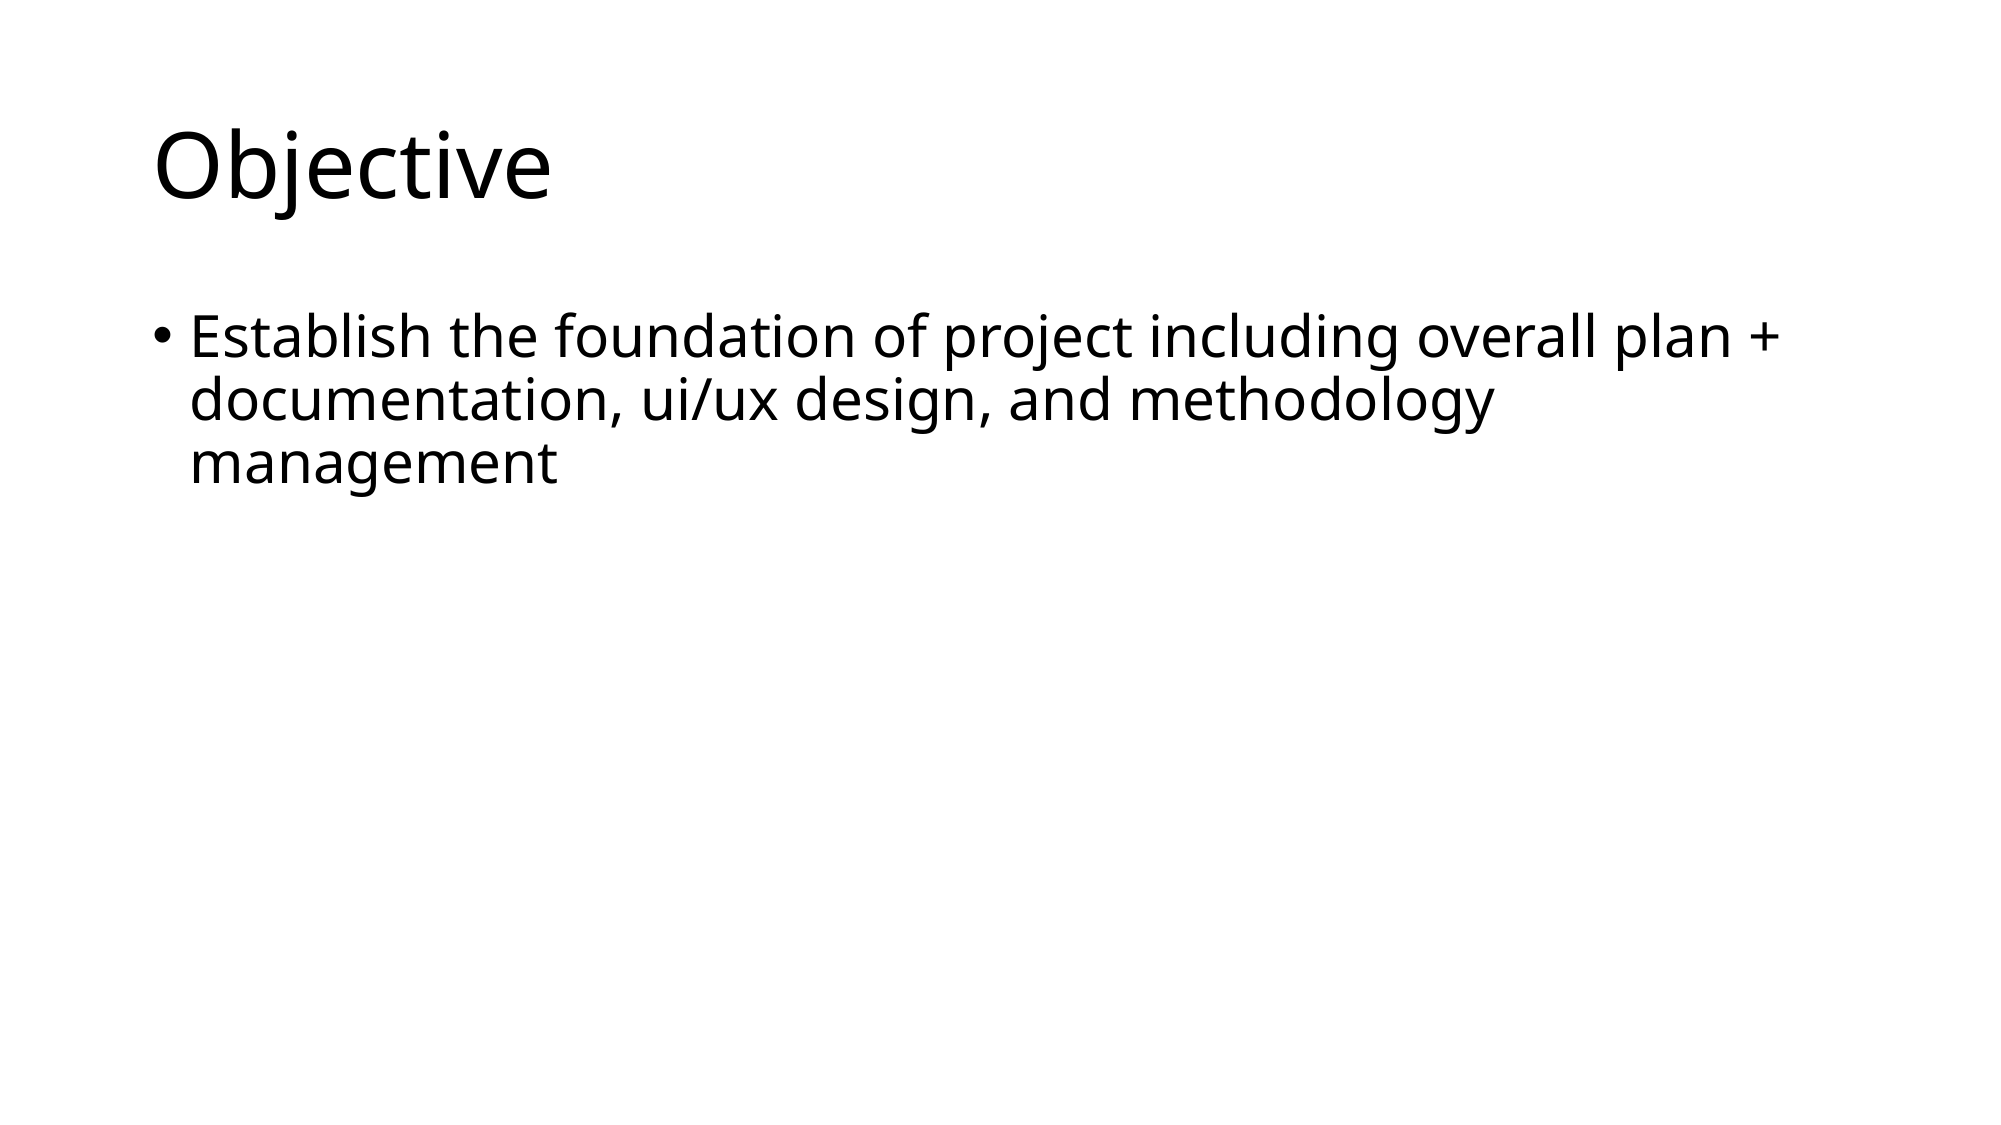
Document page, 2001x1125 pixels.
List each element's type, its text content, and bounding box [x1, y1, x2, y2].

list Establish the foundation of project including overall plan + documentation, ui/ux design, and methodology management [137, 299, 1863, 1014]
title Objective [137, 59, 1863, 278]
